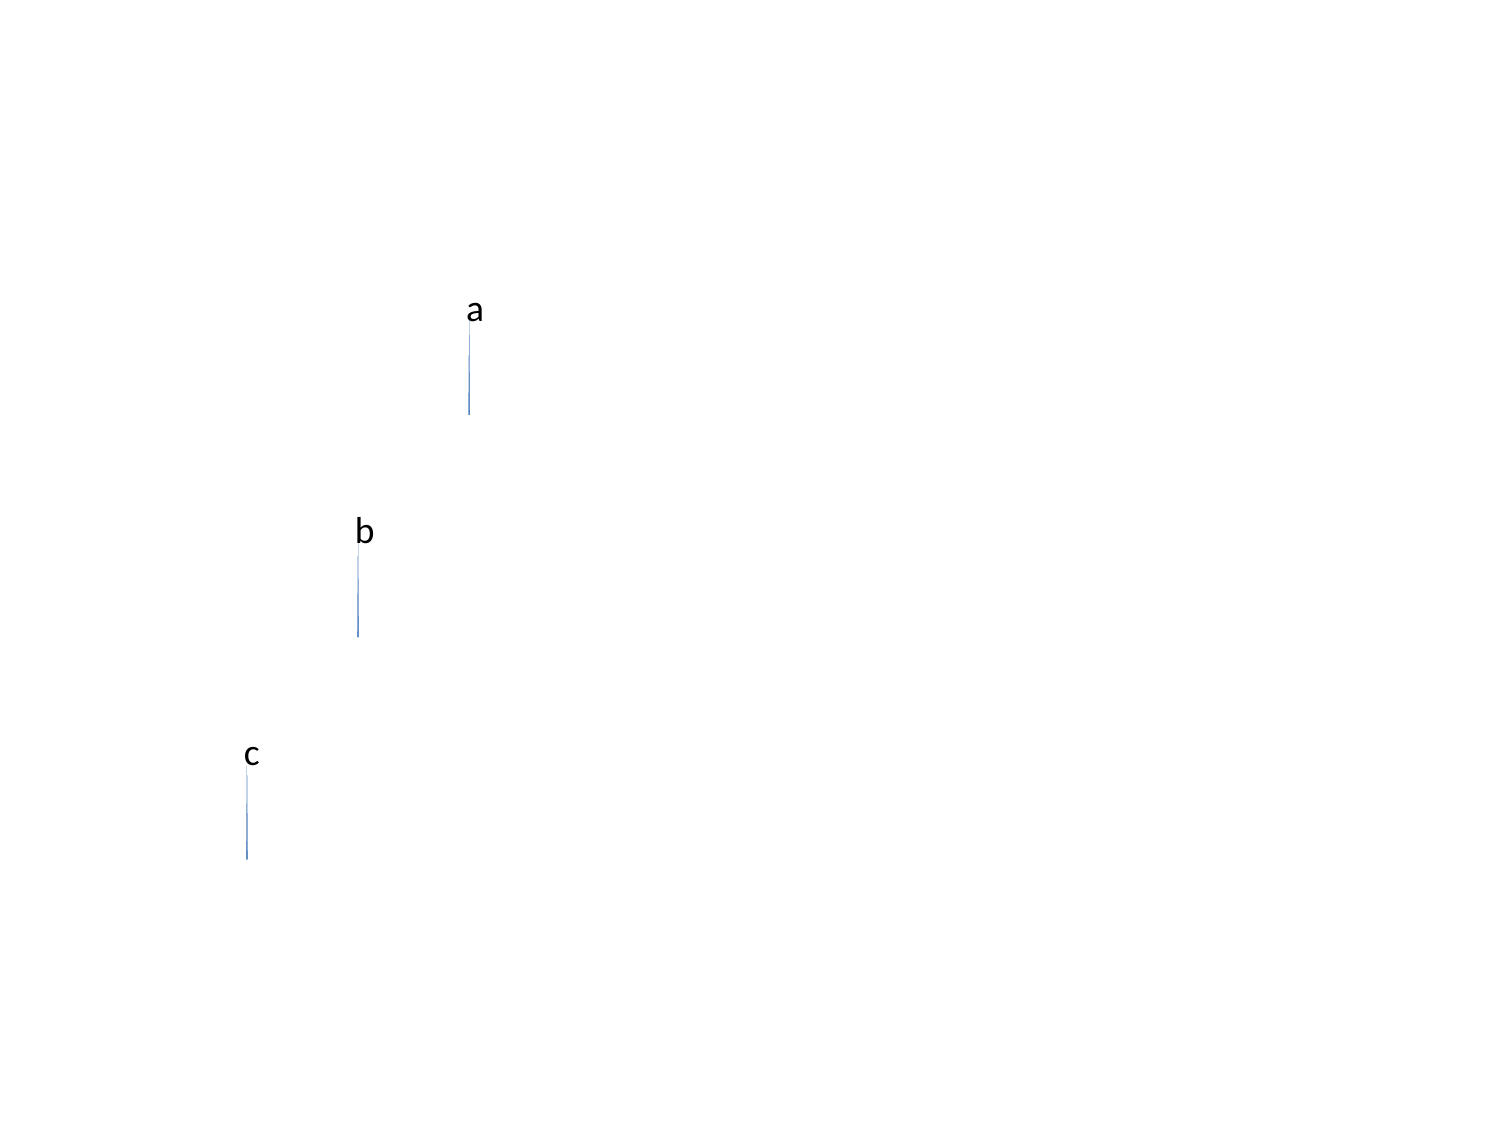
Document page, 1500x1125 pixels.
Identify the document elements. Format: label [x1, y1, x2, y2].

text_box [249, 228, 1251, 897]
